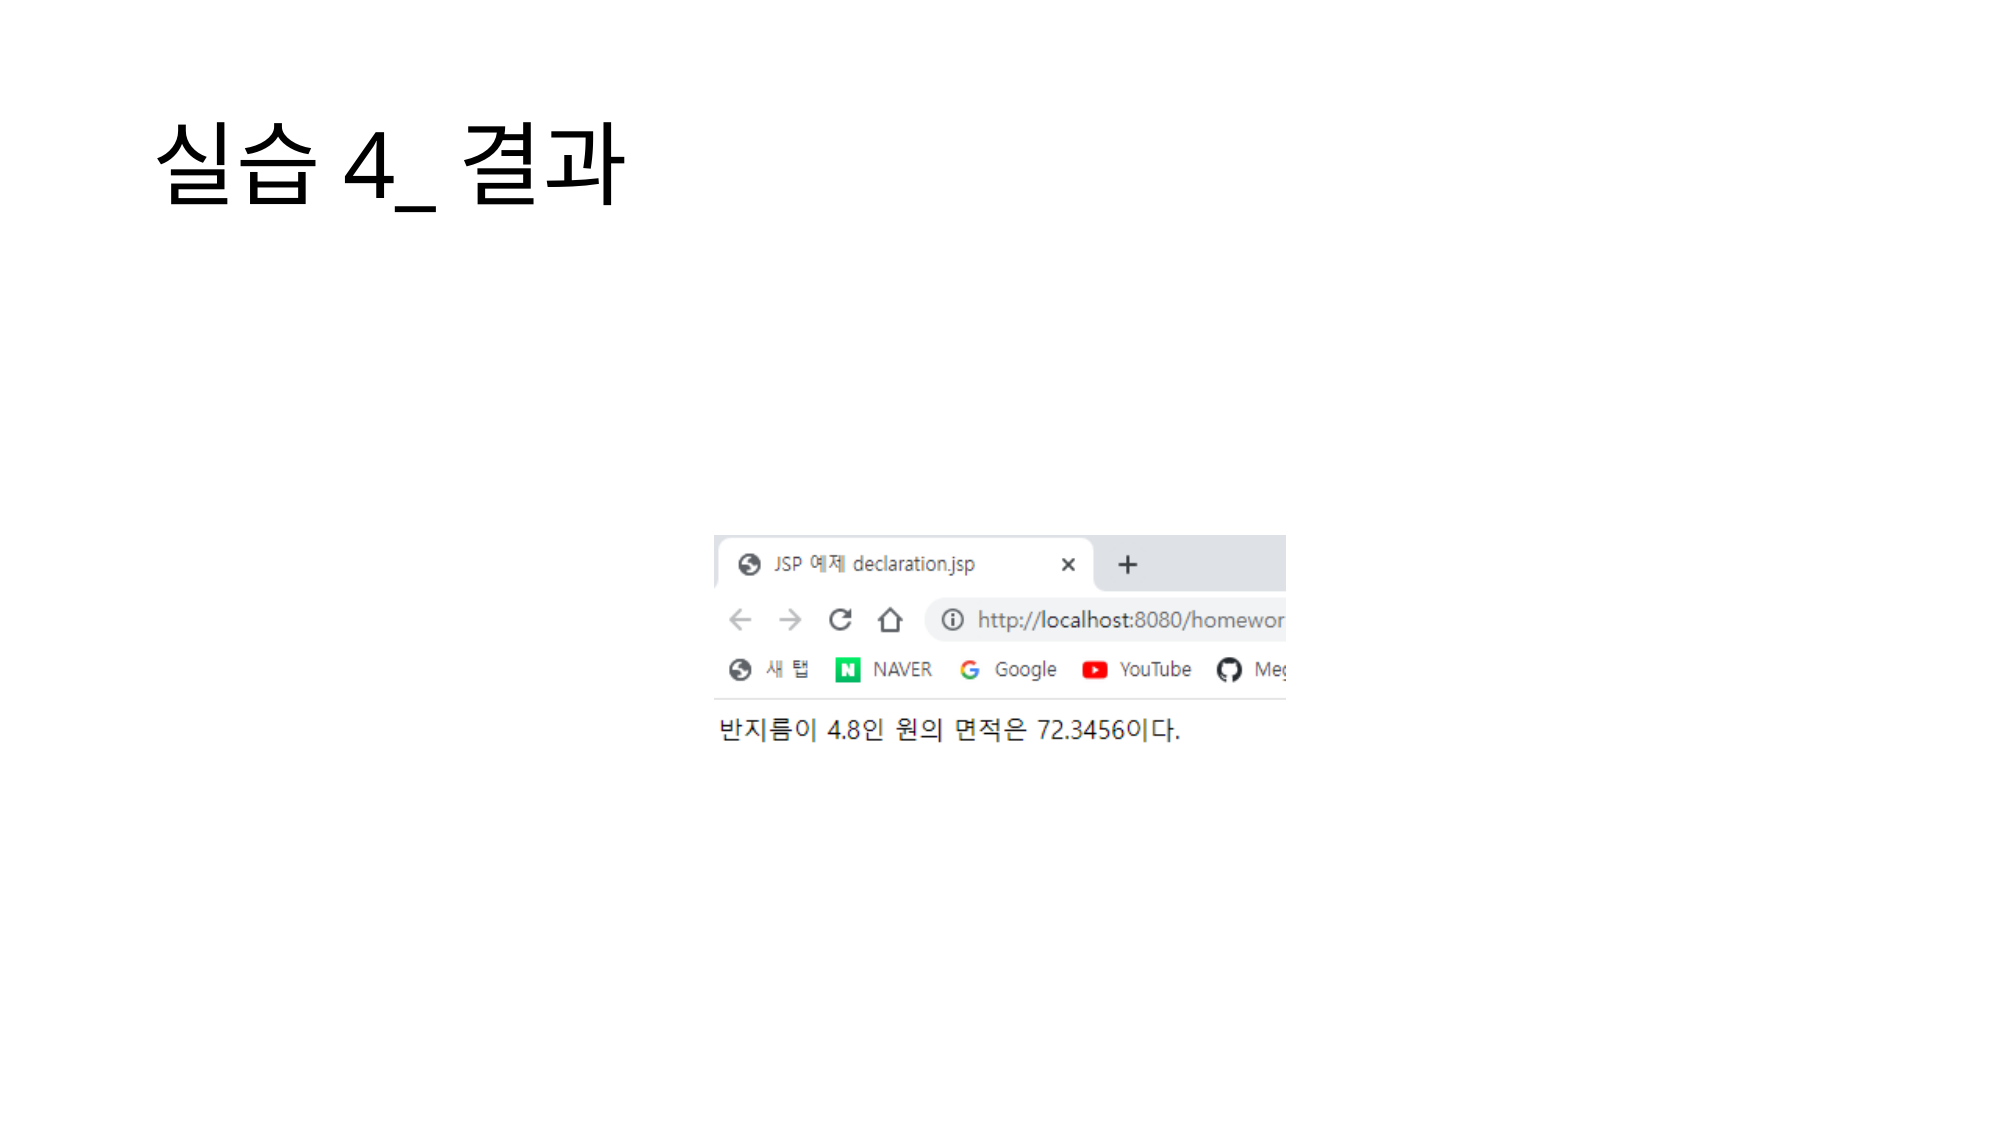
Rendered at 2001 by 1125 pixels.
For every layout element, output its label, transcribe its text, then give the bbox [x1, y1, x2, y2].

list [714, 536, 1286, 777]
title 실습4_결과 [137, 59, 1863, 278]
